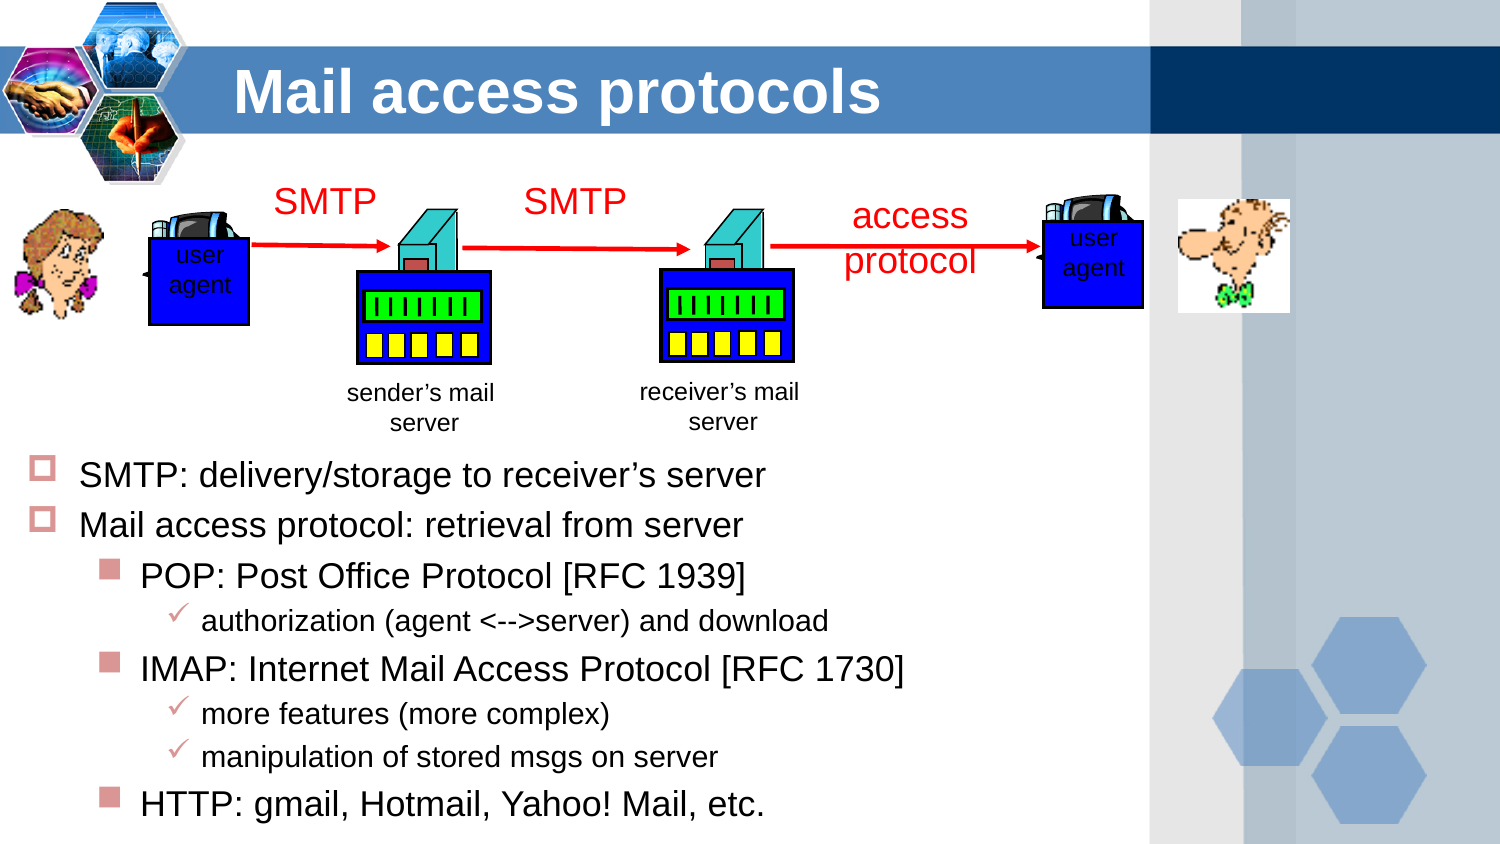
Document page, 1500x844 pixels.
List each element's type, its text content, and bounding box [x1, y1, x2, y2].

text_box receiver’s mail server [624, 367, 822, 443]
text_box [329, 271, 520, 446]
text_box [254, 240, 391, 253]
text_box access protocol [829, 183, 992, 289]
list SMTP: delivery/storage to receiver’s server Mail access protocol: retrieval from server POP: Post Office Protocol [RFC 1939] authorization (agent <-->server) and download IMAP: Internet Mail Access Protocol [RFC 1730] more features (more complex) manipulation of stored msgs on server HTTP: gmail, Hotmail, Yahoo! Mail, etc. [11, 444, 1209, 832]
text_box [398, 209, 458, 269]
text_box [141, 210, 250, 325]
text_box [704, 209, 764, 268]
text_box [660, 269, 794, 363]
list Mail access protocols [218, 43, 1188, 115]
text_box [254, 169, 396, 231]
text_box SMTP [508, 169, 643, 230]
text_box [462, 243, 691, 256]
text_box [1035, 193, 1143, 308]
picture [0, 0, 1500, 844]
text_box [504, 180, 646, 231]
